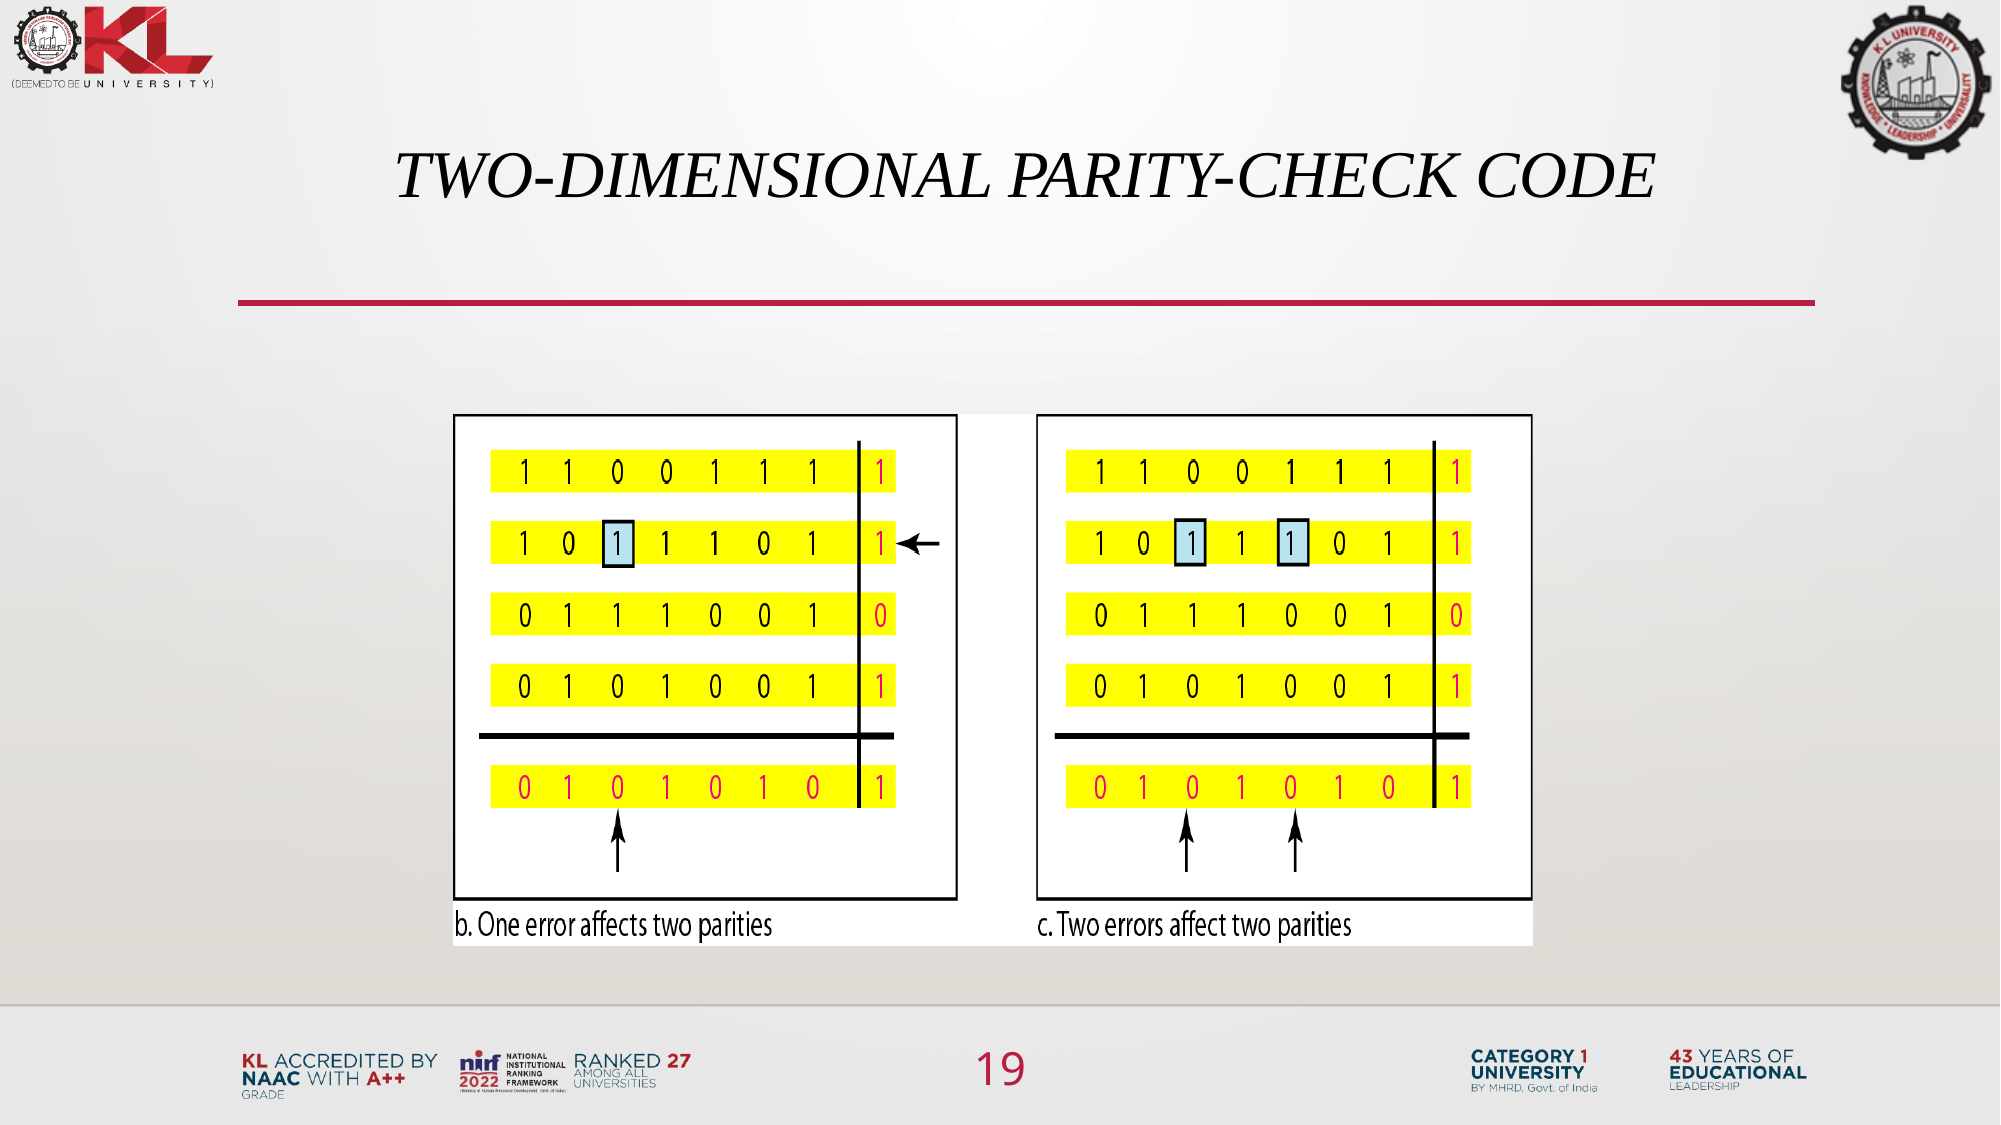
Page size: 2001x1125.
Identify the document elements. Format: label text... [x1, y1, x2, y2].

slide_number 19 [933, 1031, 1067, 1115]
picture [238, 1045, 716, 1103]
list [453, 414, 1533, 946]
title Two-dimensional parity-check code [238, 131, 1814, 305]
picture [1447, 1045, 1814, 1101]
picture [1827, 0, 2000, 173]
picture [12, 5, 213, 88]
